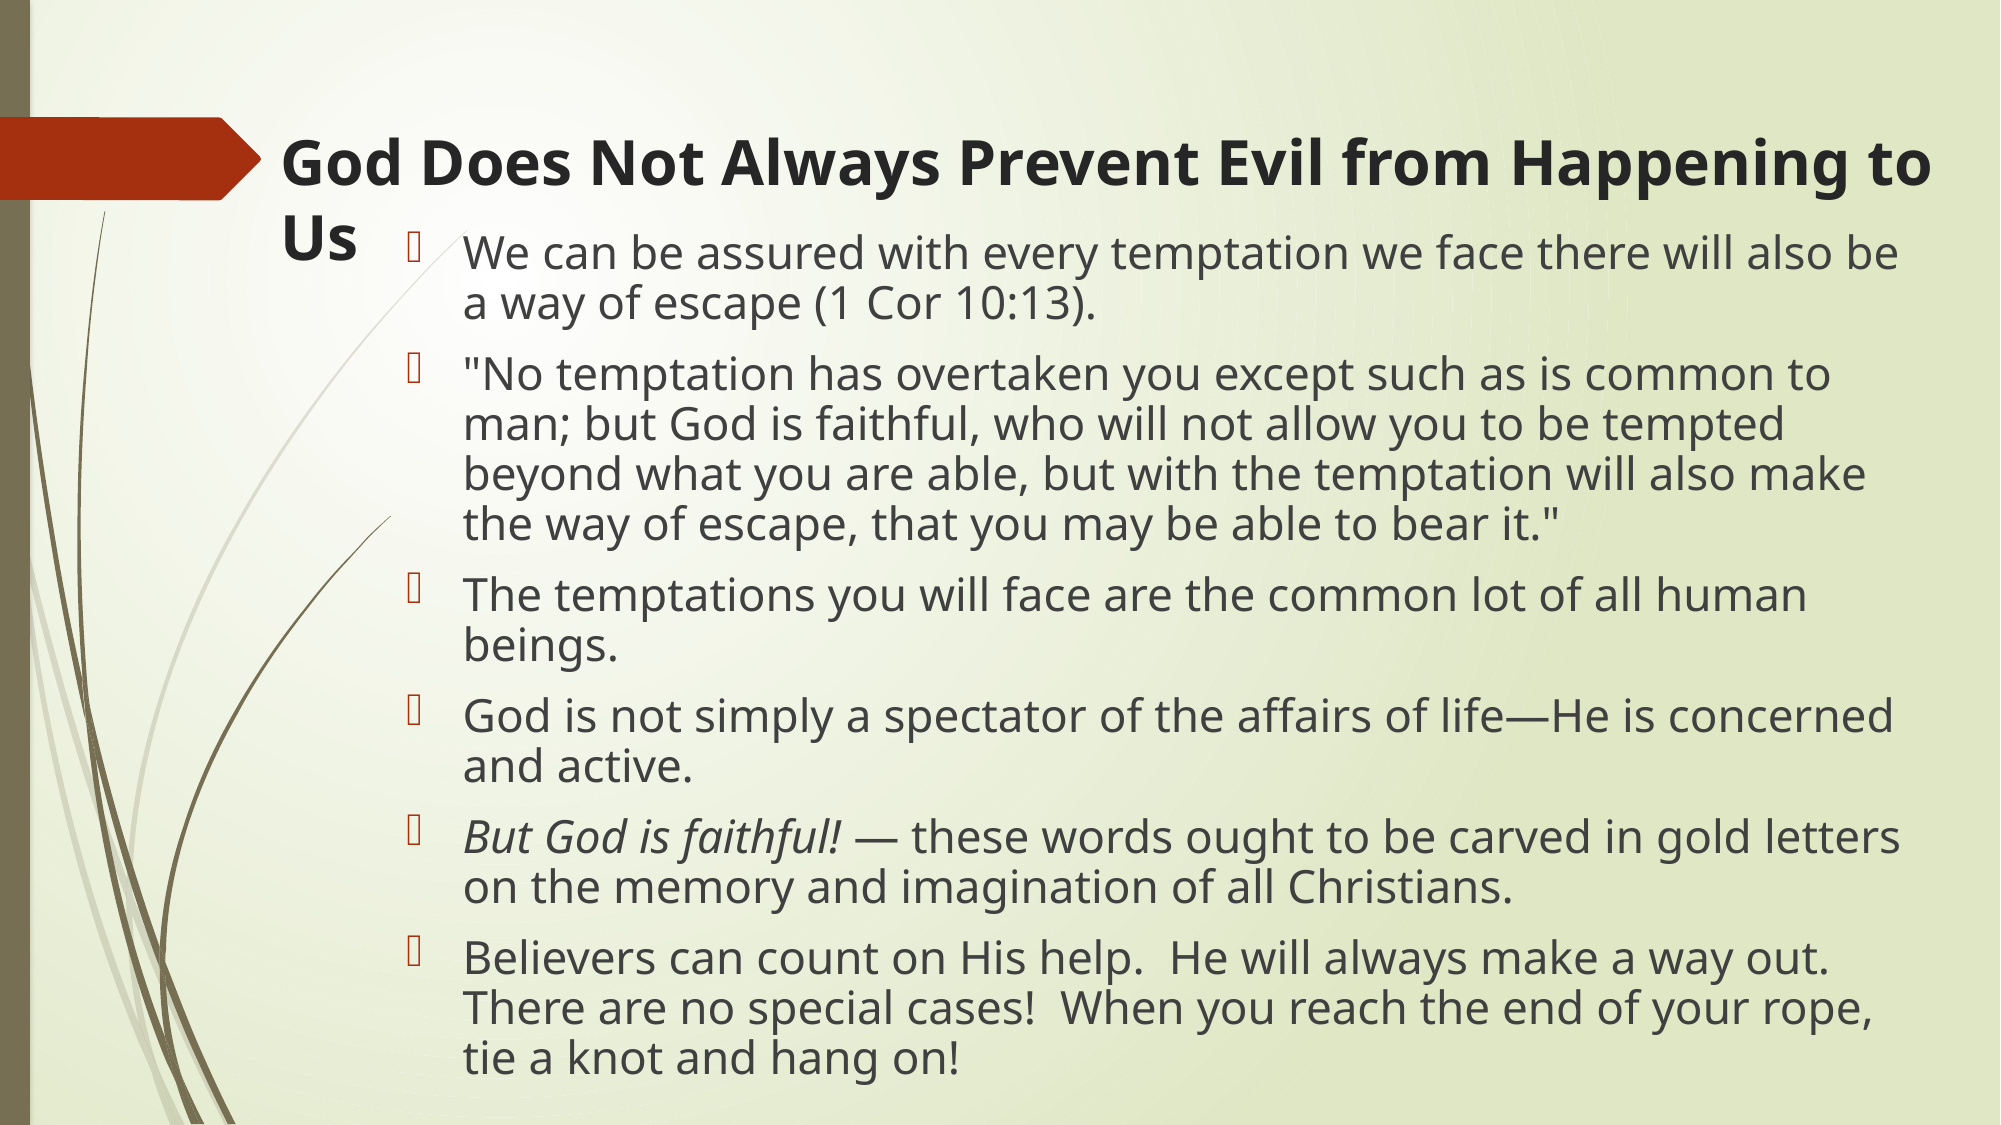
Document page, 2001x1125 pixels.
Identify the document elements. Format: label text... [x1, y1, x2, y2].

title God Does Not Always Prevent Evil from Happening to Us [265, 115, 1985, 324]
list We can be assured with every temptation we face there will also be a way of escape (1 Cor 10:13). "No temptation has overtaken you except such as is common to man; but God is faithful, who will not allow you to be tempted beyond what you are able, but with the temptation will also make the way of escape, that you may be able to bear it." The temptations you will face are the common lot of all human beings. God is not simply a spectator of the affairs of life—He is concerned and active. But God is faithful! — these words ought to be carved in gold letters on the memory and imagination of all Christians. Believers can count on His help. He will always make a way out. There are no special cases! When you reach the end of your rope, tie a knot and hang on! [391, 221, 1939, 1125]
